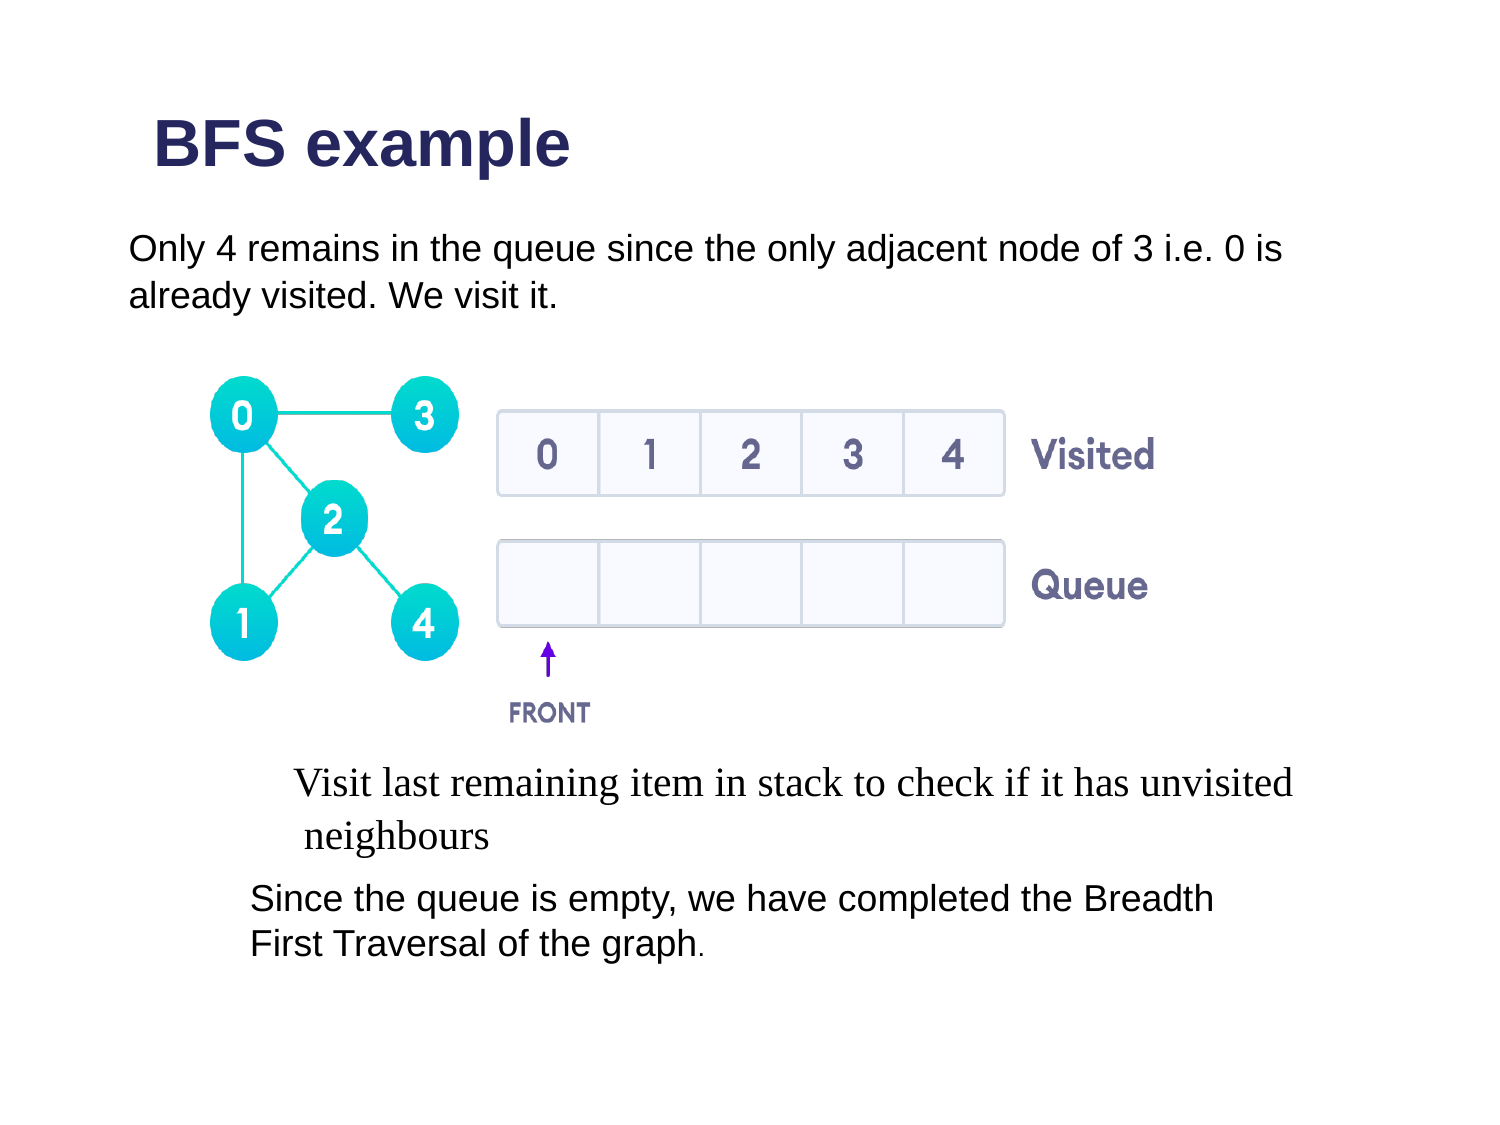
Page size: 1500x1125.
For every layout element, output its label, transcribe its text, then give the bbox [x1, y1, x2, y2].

title BFS example [153, 99, 1163, 175]
text_box Since the queue is empty, we have completed the Breadth First Traversal of the graph. [249, 873, 1275, 1026]
picture [121, 305, 1245, 803]
list Only 4 remains in the queue since the only adjacent node of 3 i.e. 0 is already visited. We visit it. [128, 222, 1330, 390]
text_box Visit last remaining item in stack to check if it has unvisited neighbours [128, 743, 1359, 866]
